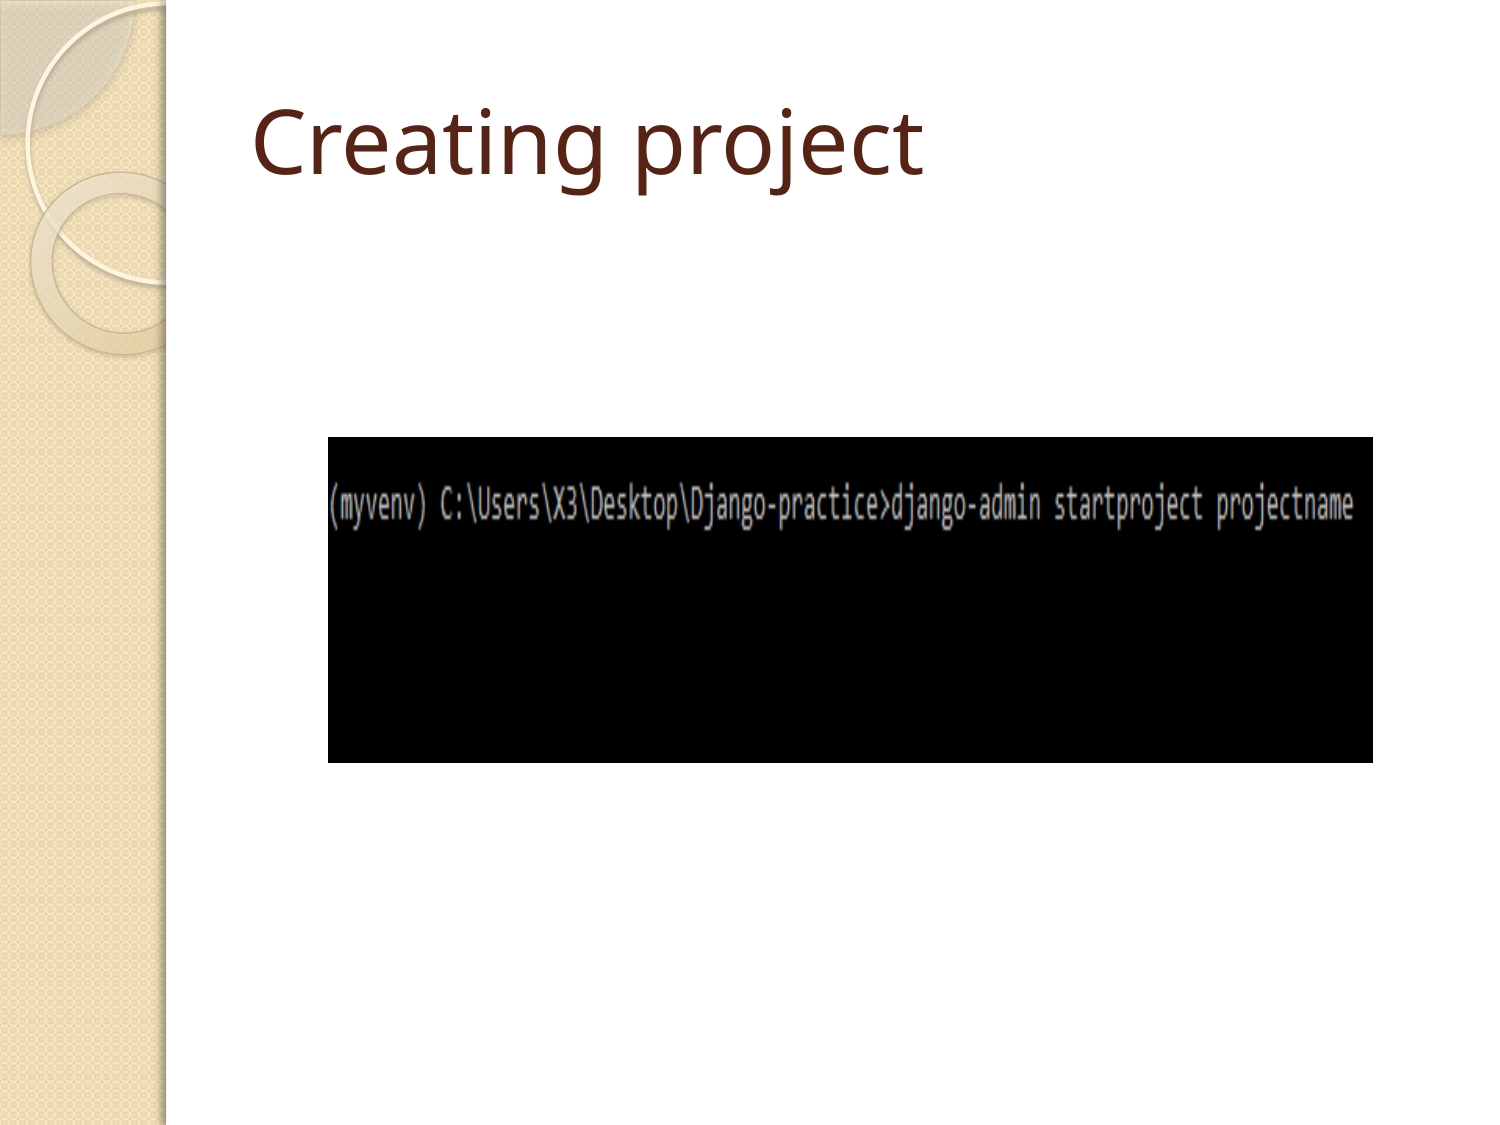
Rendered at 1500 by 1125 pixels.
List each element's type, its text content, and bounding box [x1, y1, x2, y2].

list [328, 437, 1373, 763]
title Creating project [235, 45, 1466, 233]
